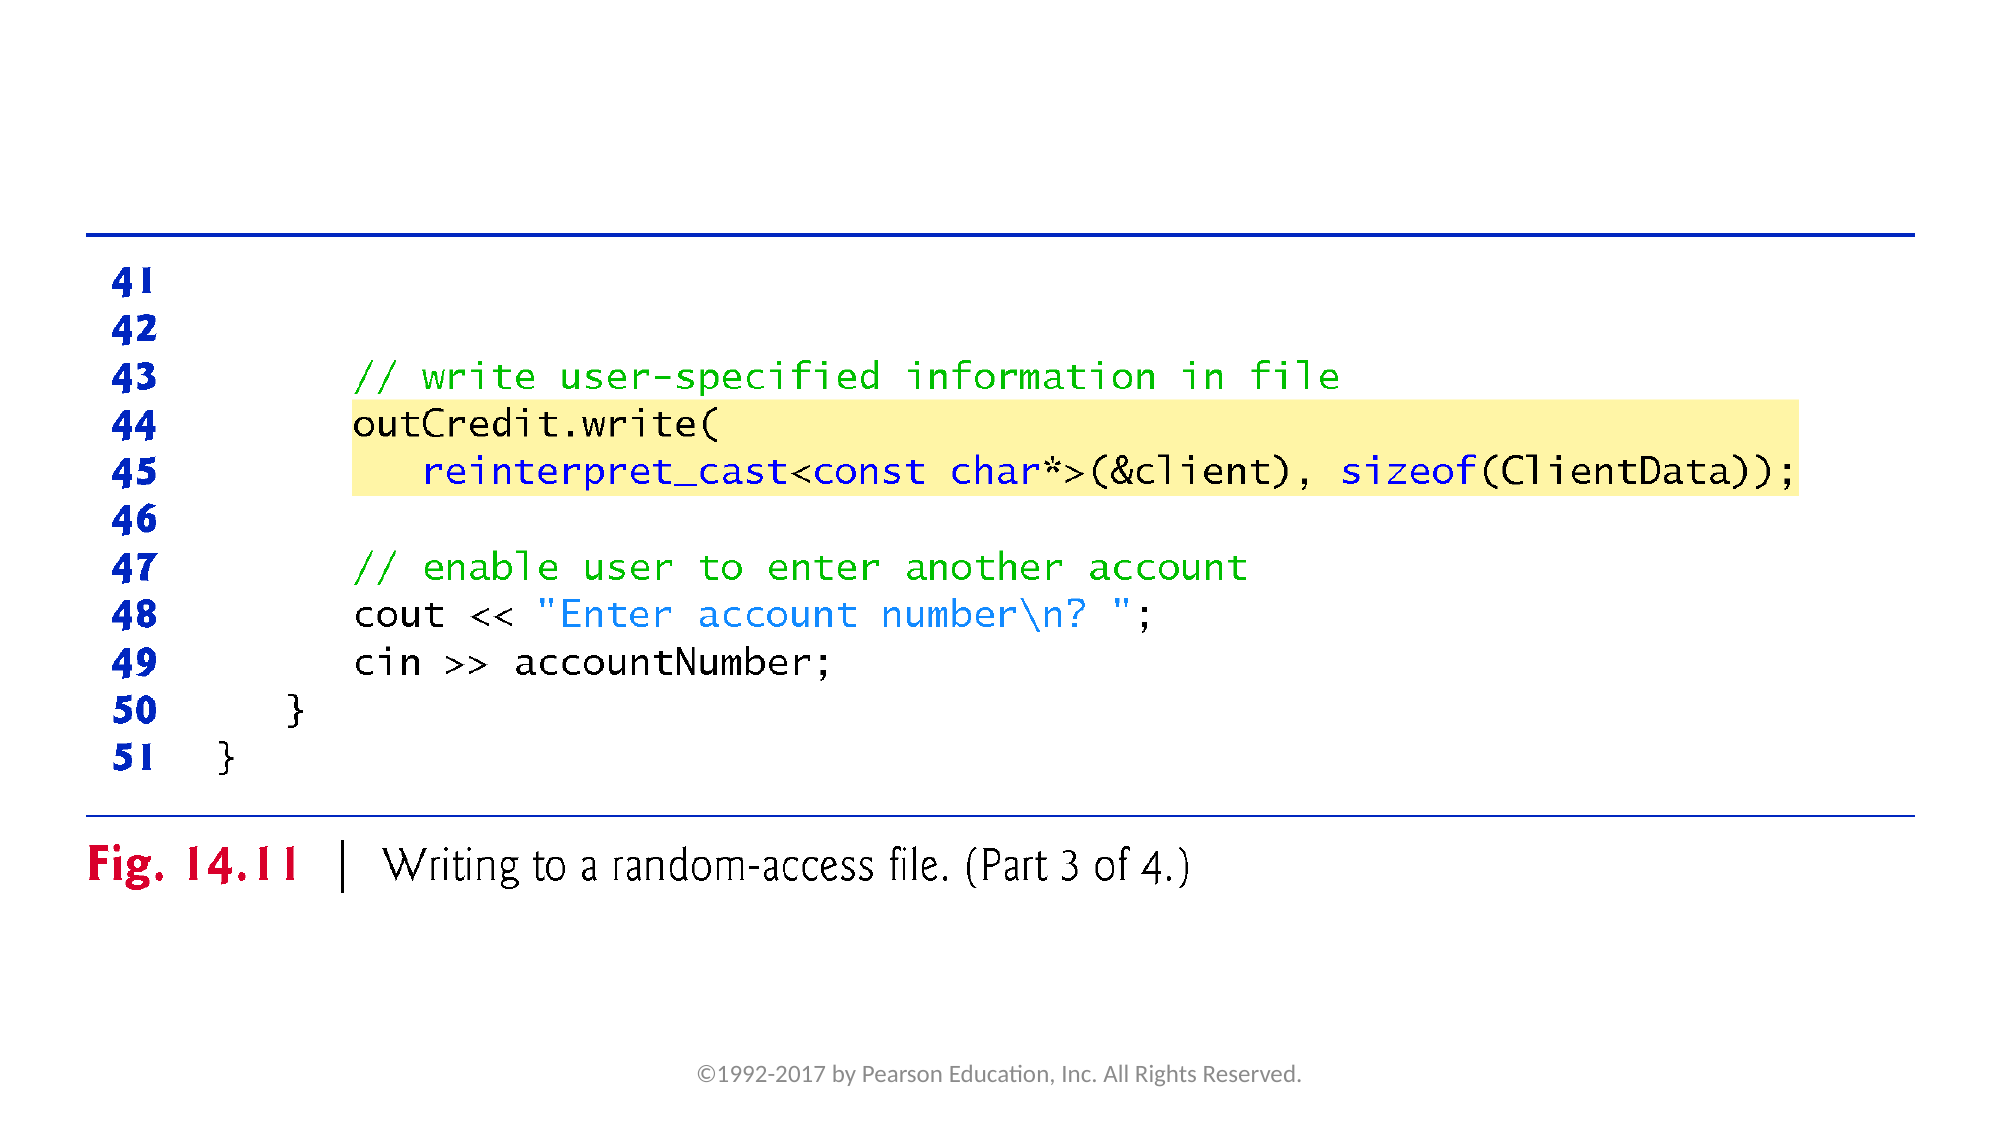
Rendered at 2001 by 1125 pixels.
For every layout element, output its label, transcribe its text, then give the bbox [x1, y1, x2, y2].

footer ©1992-2017 by Pearson Education, Inc. All Rights Reserved. [662, 1042, 1338, 1103]
picture [0, 147, 2000, 978]
